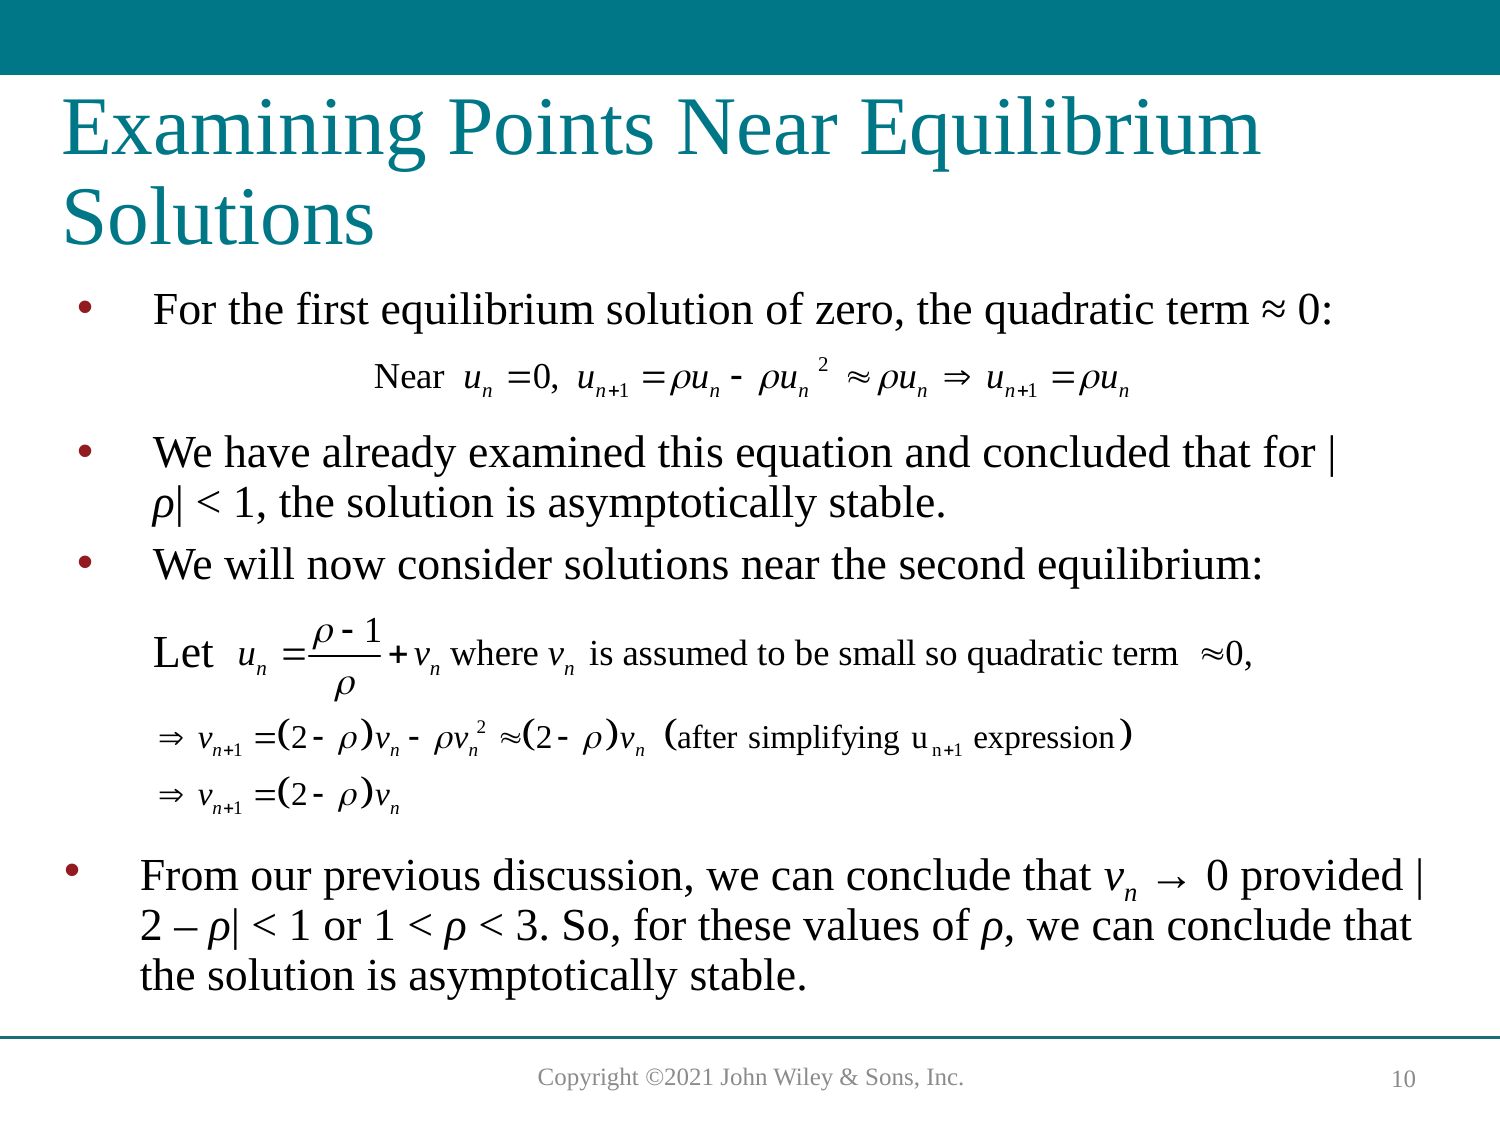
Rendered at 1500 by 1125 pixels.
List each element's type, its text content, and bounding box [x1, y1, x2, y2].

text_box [153, 712, 1136, 824]
list For the first equilibrium solution of zero, the quadratic term ≈ 0: [62, 277, 1463, 350]
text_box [367, 348, 1136, 407]
title Examining Points Near Equilibrium Solutions [46, 75, 1447, 263]
list From our previous discussion, we can conclude that vn → 0 provided |2 – ρ| < 1 or 1 < ρ < 3. So, for these values of ρ, we can conclude that the solution is asymptotically stable. [49, 837, 1447, 1025]
list We have already examined this equation and concluded that for |ρ| < 1, the solution is asymptotically stable. We will now consider solutions near the second equilibrium: Let [62, 420, 1375, 719]
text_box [233, 607, 1259, 709]
